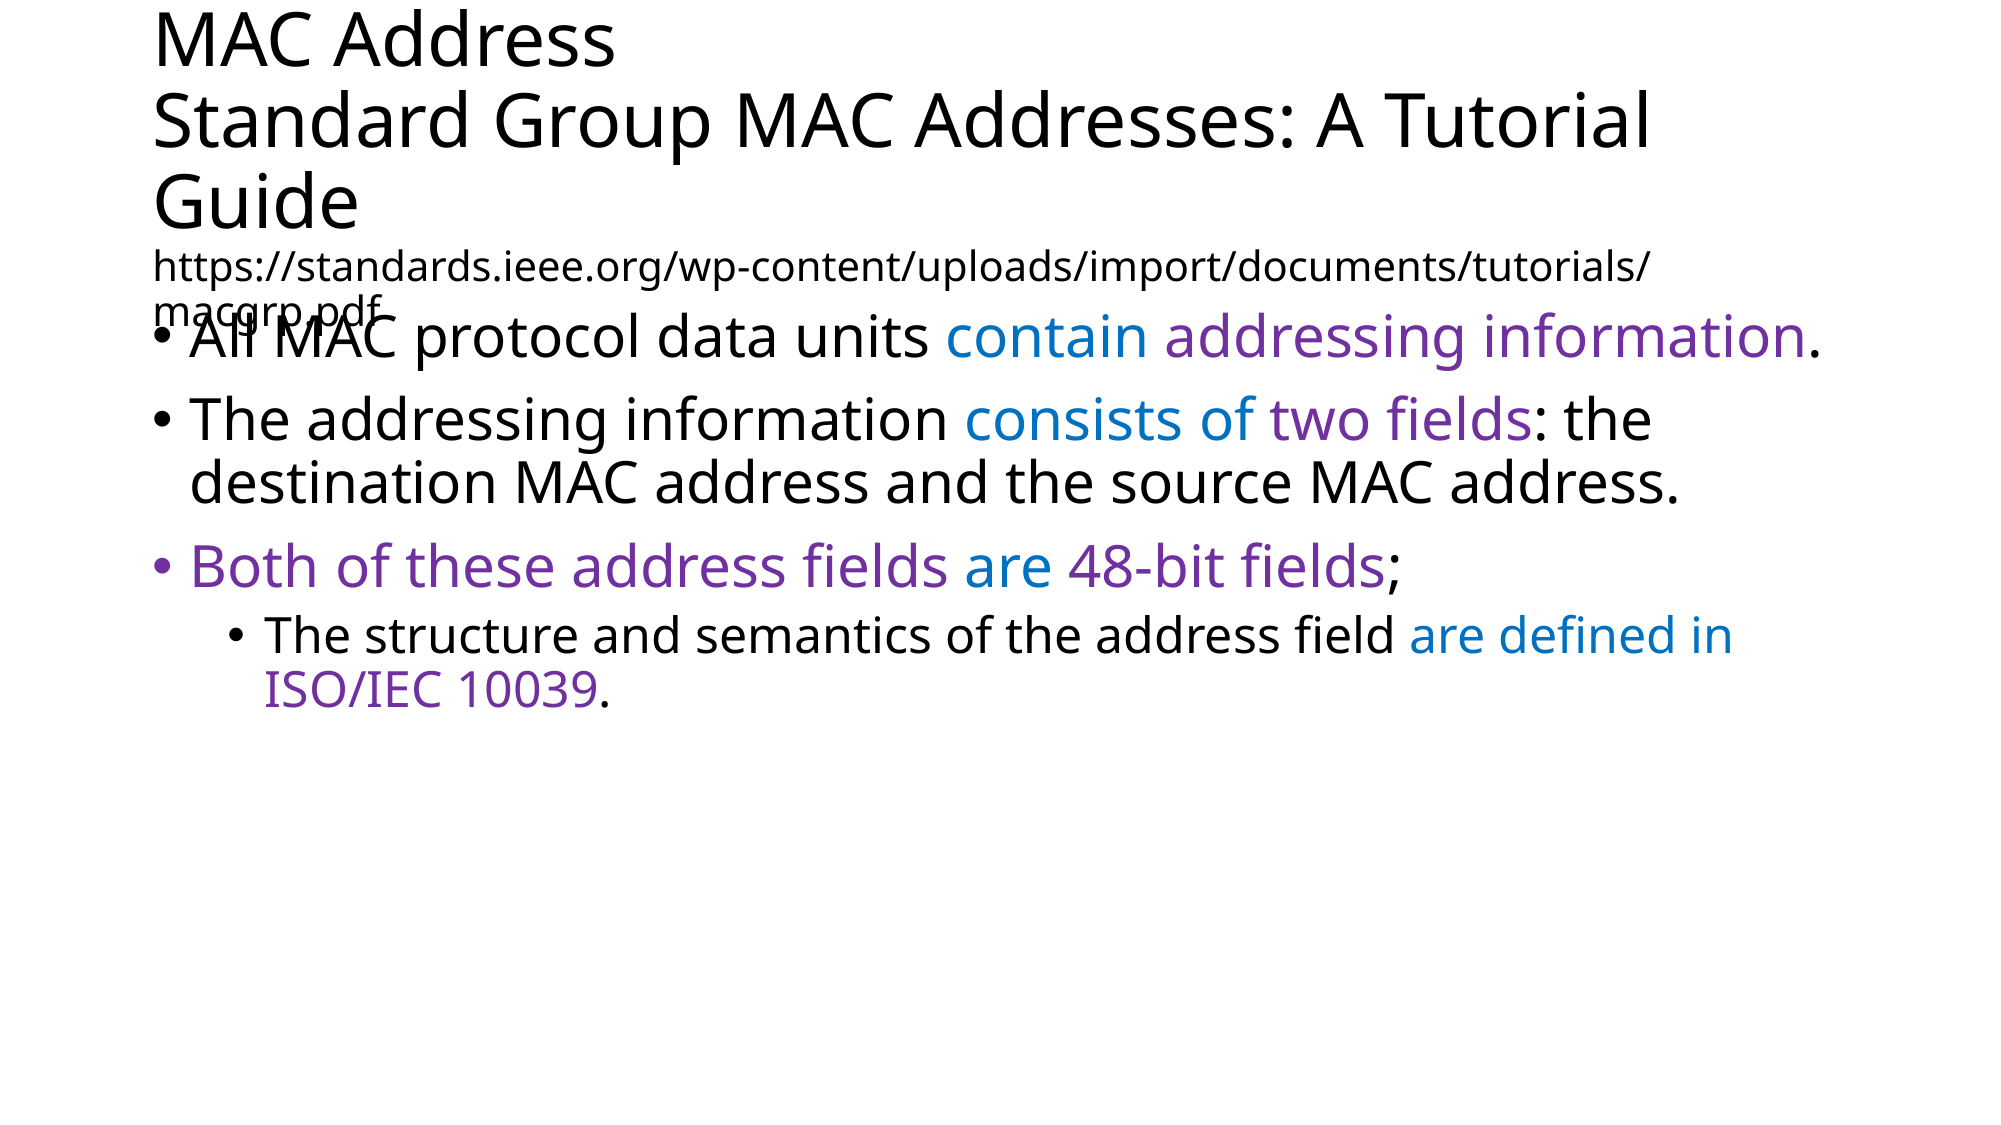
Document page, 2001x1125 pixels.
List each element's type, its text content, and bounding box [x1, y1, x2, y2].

list All MAC protocol data units contain addressing information. The addressing information consists of two fields: the destination MAC address and the source MAC address. Both of these address fields are 48-bit fields; The structure and semantics of the address field are defined in ISO/IEC 10039. [137, 299, 1863, 1014]
title MAC Address Standard Group MAC Addresses: A Tutorial Guide https://standards.ieee.org/wp-content/uploads/import/documents/tutorials/macgrp.pdf [137, 59, 1863, 278]
